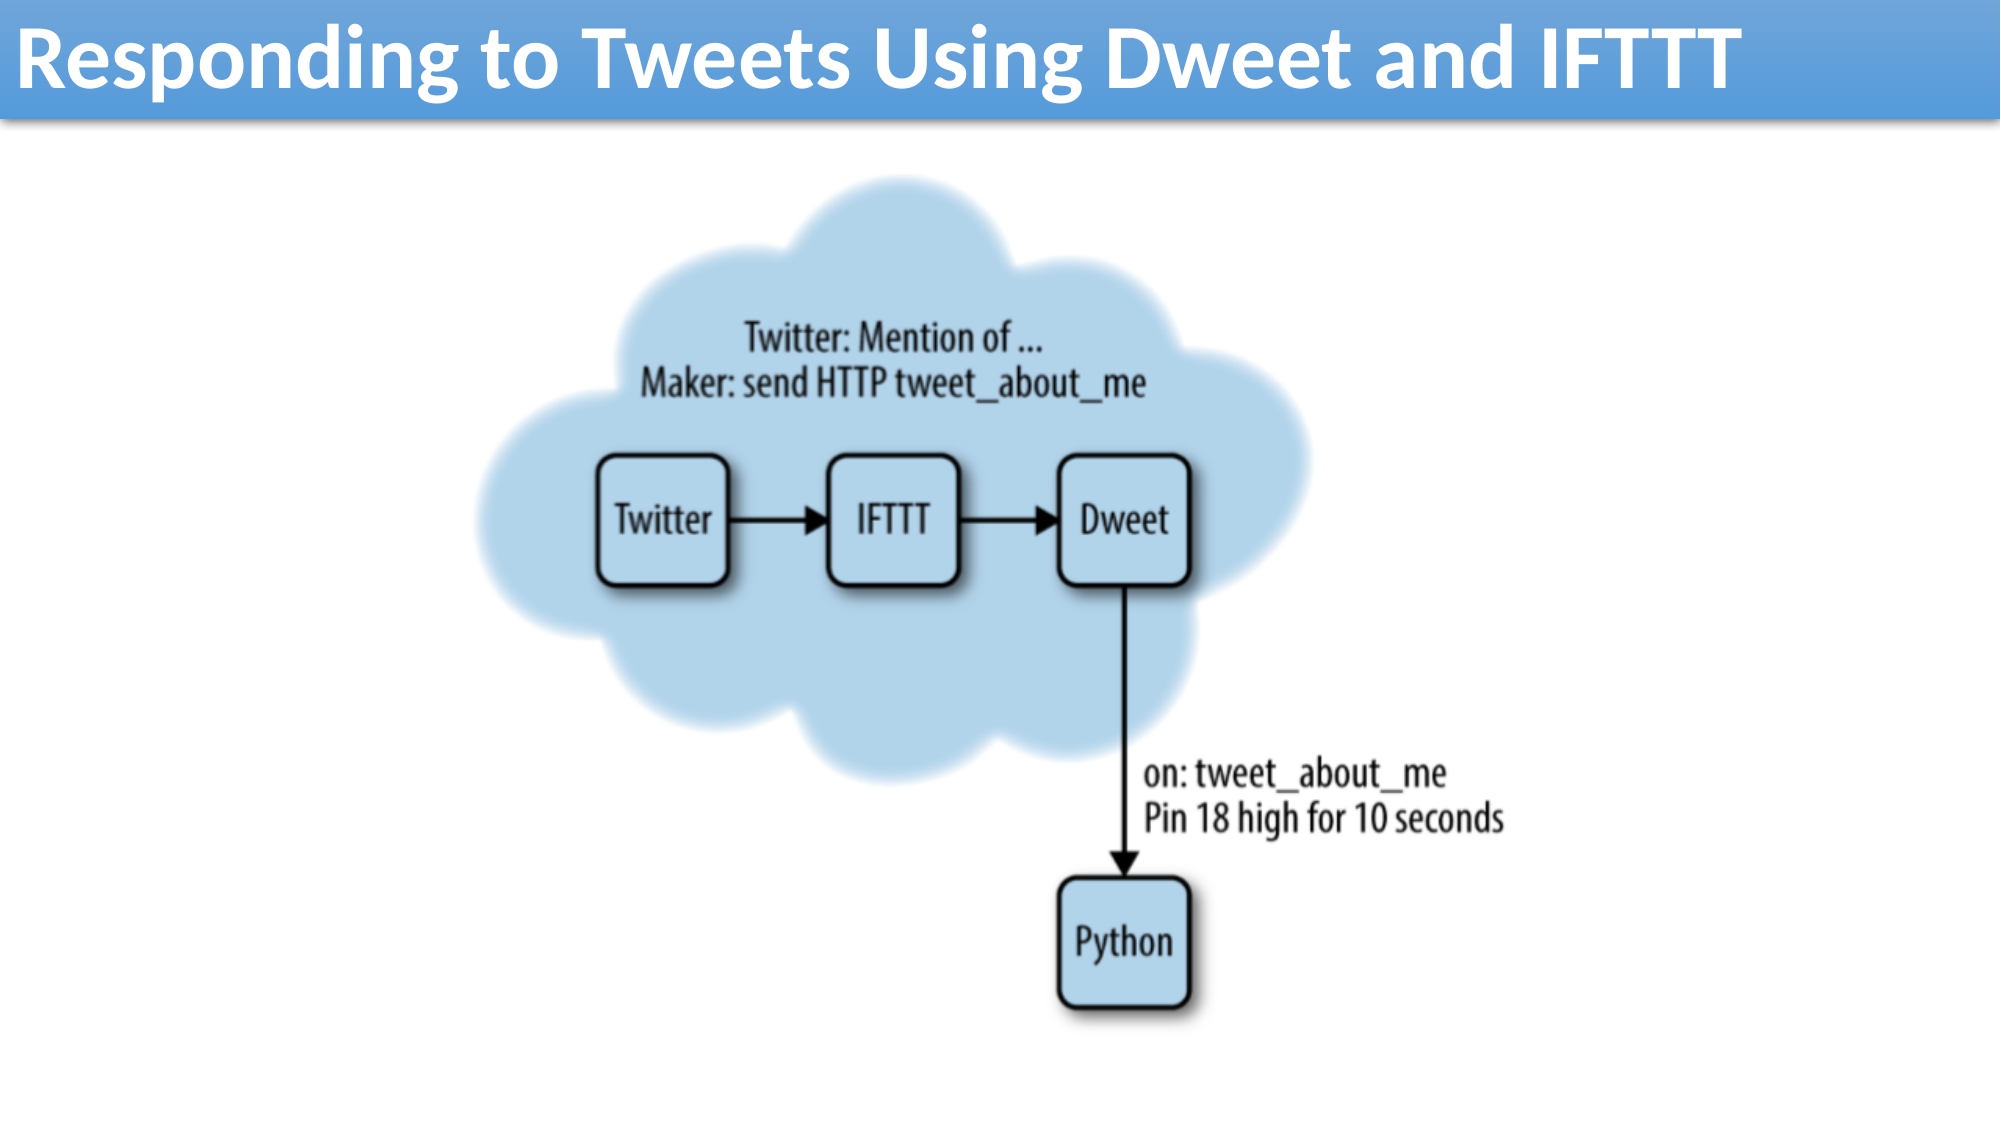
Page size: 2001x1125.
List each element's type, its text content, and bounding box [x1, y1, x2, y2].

text_box [10, 0, 1614, 1019]
picture [453, 164, 1547, 1061]
text_box Responding to Tweets Using Dweet and IFTTT [0, 0, 10, 119]
text_box Responding to Tweets Using Dweet and IFTTT [1614, 0, 2000, 119]
